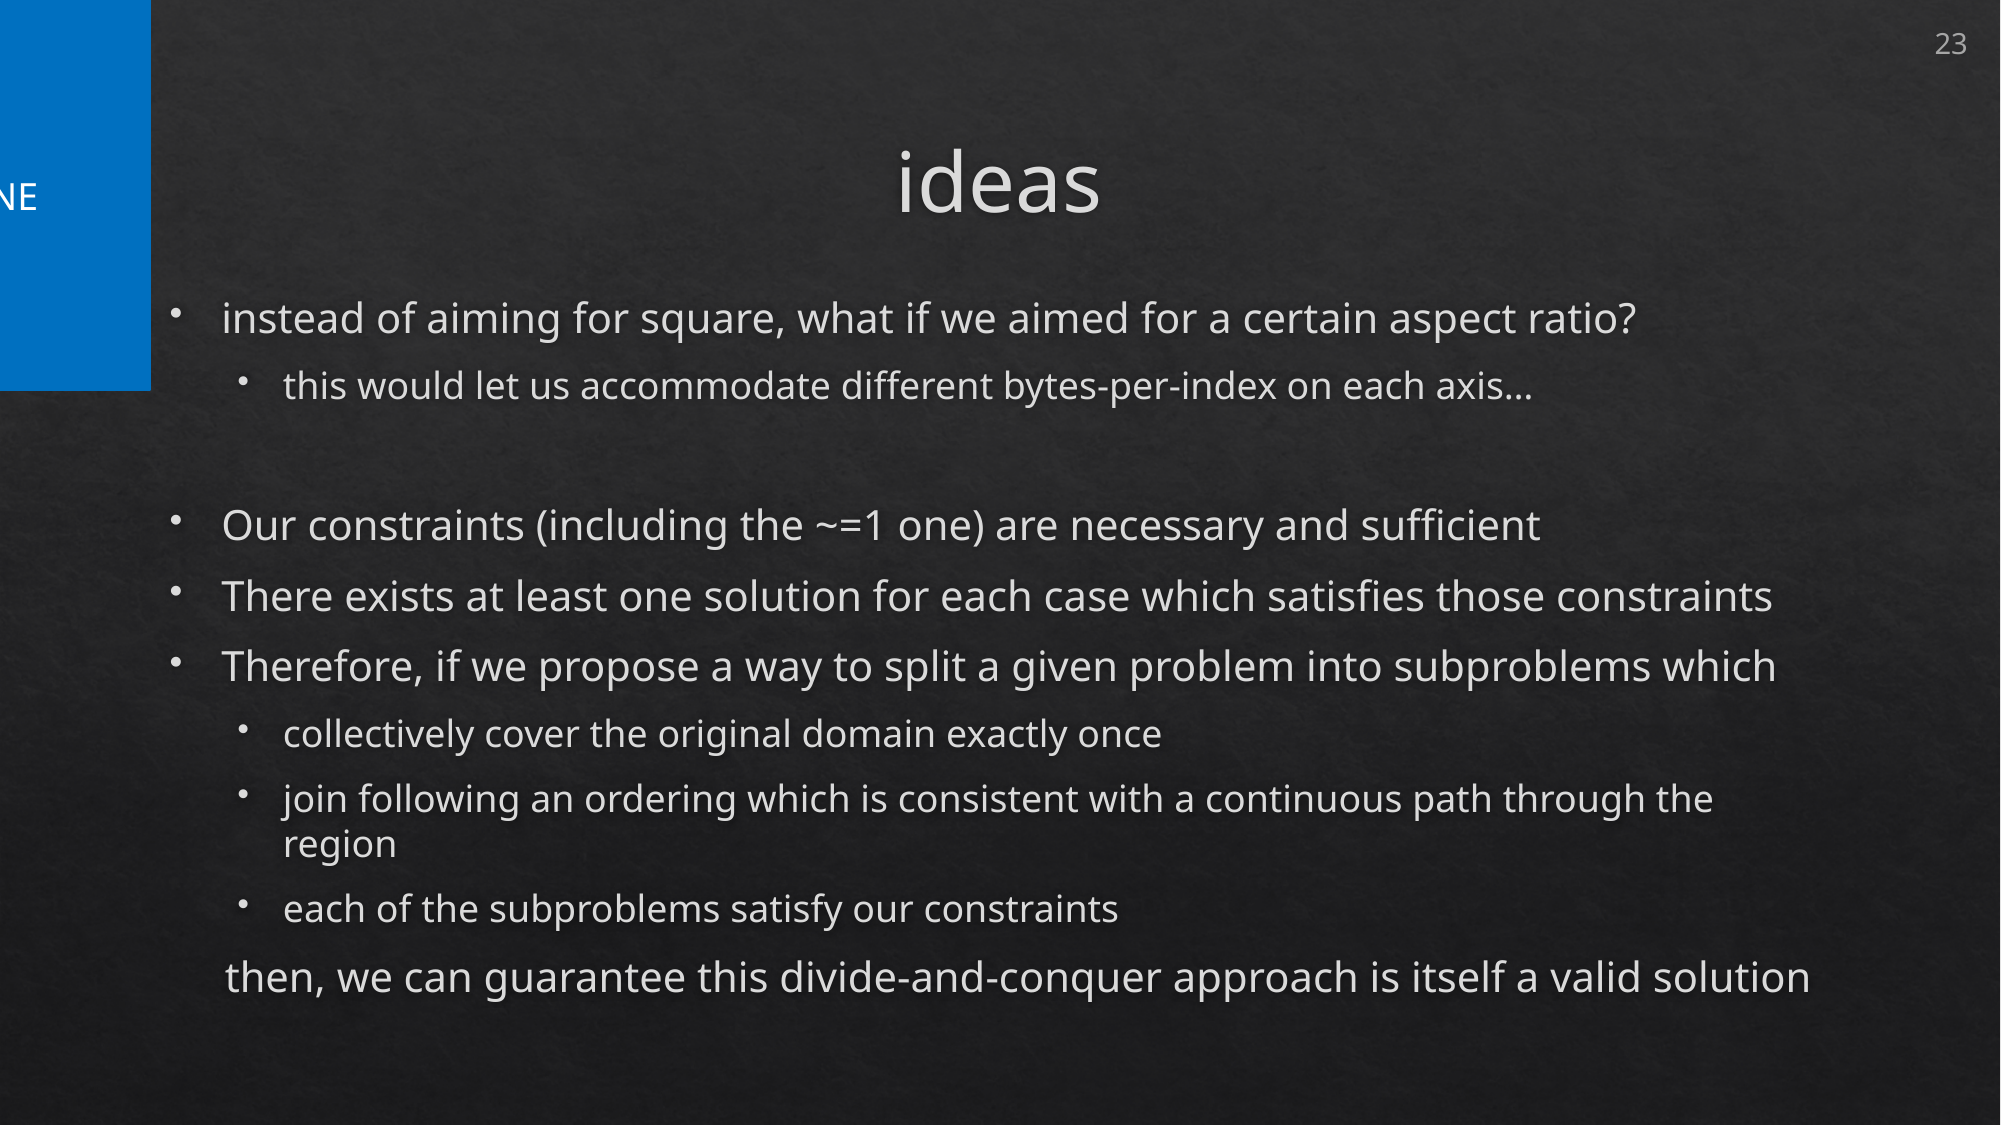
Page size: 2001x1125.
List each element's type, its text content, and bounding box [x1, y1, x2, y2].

list instead of aiming for square, what if we aimed for a certain aspect ratio? this would let us accommodate different bytes-per-index on each axis… Our constraints (including the ~=1 one) are necessary and sufficient There exists at least one solution for each case which satisfies those constraints Therefore, if we propose a way to split a given problem into subproblems which collectively cover the original domain exactly once join following an ordering which is consistent with a continuous path through the region each of the subproblems satisfy our constraints then, we can guarantee this divide-and-conquer approach is itself a valid solution [149, 284, 1849, 516]
text_box NOT DONE [0, 0, 151, 391]
slide_number 23 [1892, 15, 1984, 75]
title ideas [151, 99, 1849, 260]
